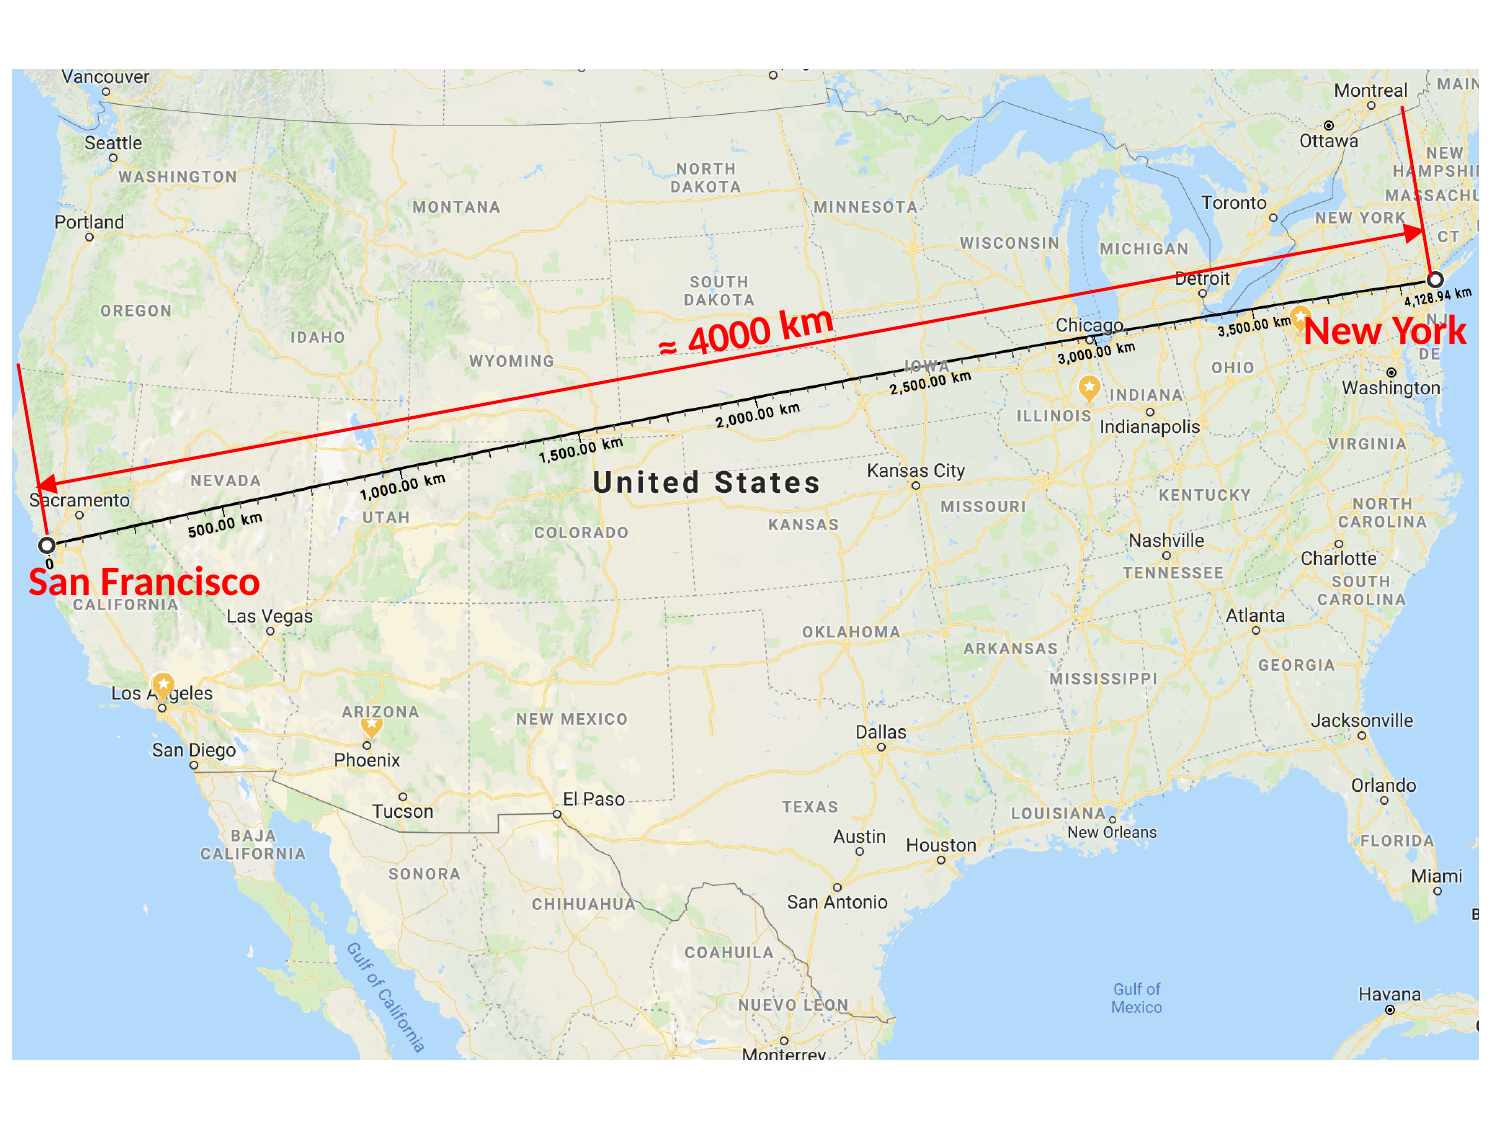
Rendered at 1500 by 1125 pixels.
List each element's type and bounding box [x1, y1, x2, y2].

text_box [35, 229, 1426, 488]
text_box [1401, 105, 1432, 278]
list [12, 69, 1479, 1061]
text_box [17, 363, 48, 535]
